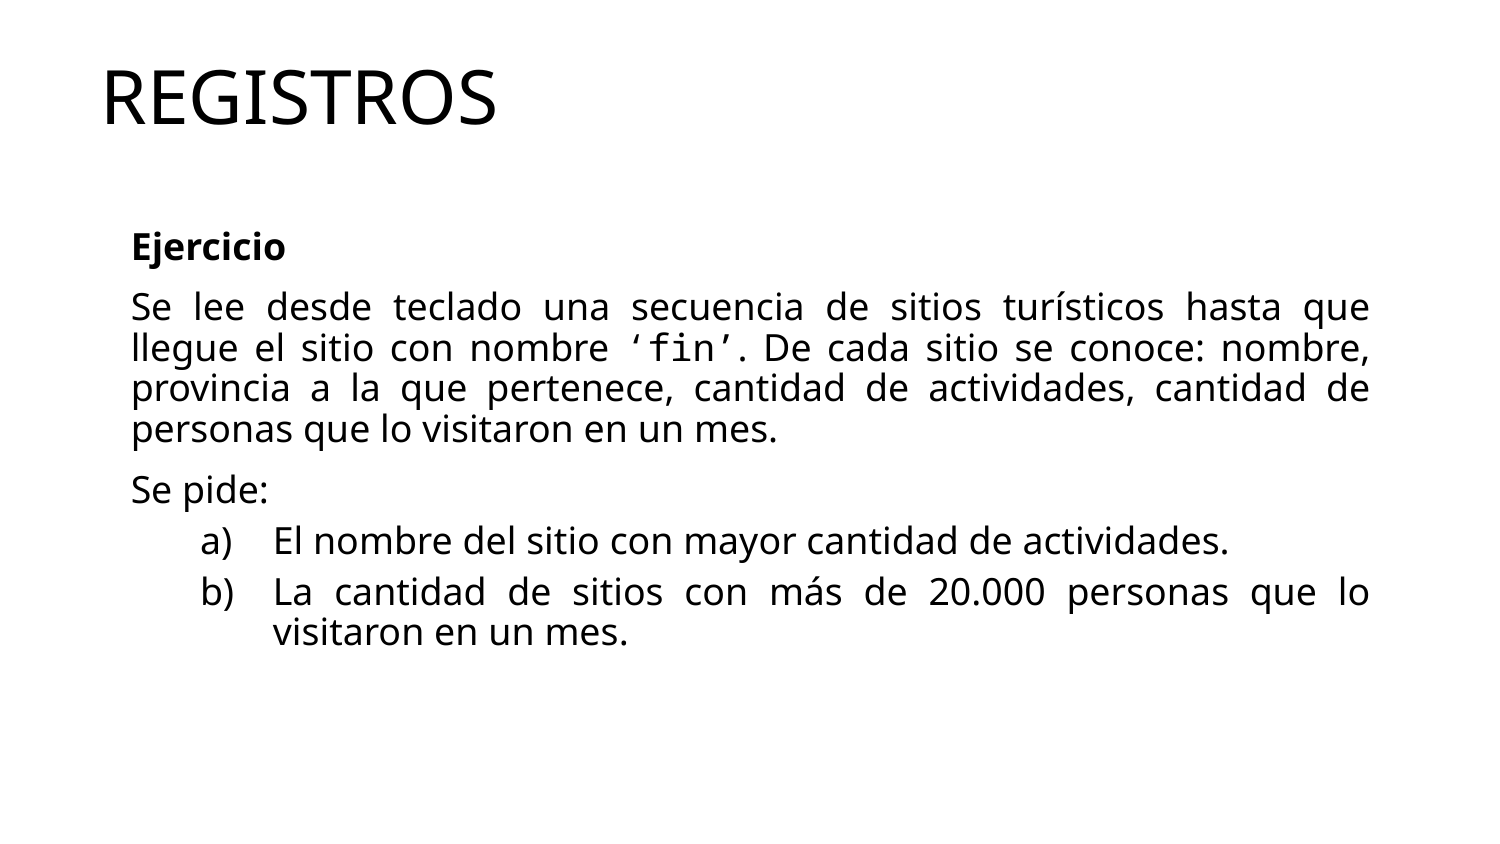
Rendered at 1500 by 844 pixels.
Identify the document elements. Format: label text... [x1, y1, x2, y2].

list Ejercicio Se lee desde teclado una secuencia de sitios turísticos hasta que llegue el sitio con nombre ‘fin’. De cada sitio se conoce: nombre, provincia a la que pertenece, cantidad de actividades, cantidad de personas que lo visitaron en un mes. Se pide: El nombre del sitio con mayor cantidad de actividades. La cantidad de sitios con más de 20.000 personas que lo visitaron en un mes. [115, 192, 1387, 724]
title REGISTROS [85, 34, 1436, 167]
